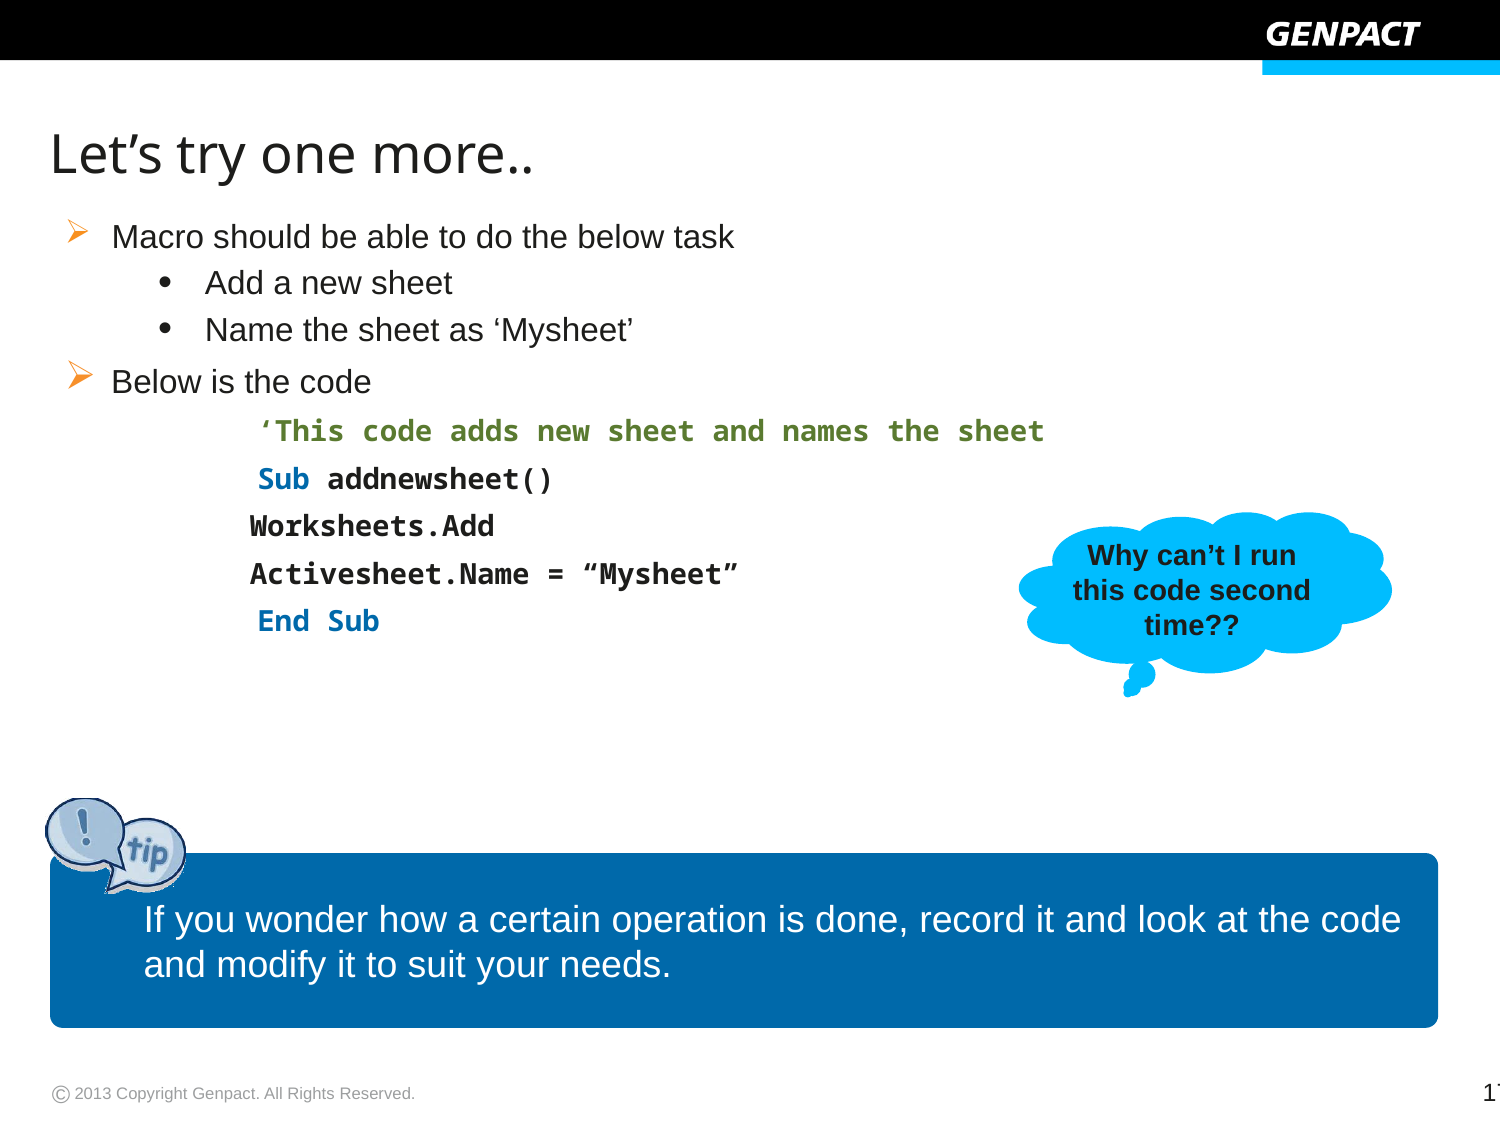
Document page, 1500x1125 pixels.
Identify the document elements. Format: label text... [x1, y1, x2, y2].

title Let’s try one more.. [49, 118, 1448, 185]
picture [1262, 15, 1425, 50]
picture [45, 798, 186, 894]
text_box Macro should be able to do the below task Add a new sheet Name the sheet as ‘Mysheet’ Below is the code ‘This code adds new sheet and names the sheet Sub addnewsheet() Worksheets.Add Activesheet.Name = “Mysheet” End Sub [49, 208, 1423, 739]
text_box If you wonder how a certain operation is done, record it and look at the code and modify it to suit your needs. [50, 853, 1439, 1028]
text_box Why can’t I run this code second time?? [1018, 512, 1393, 698]
